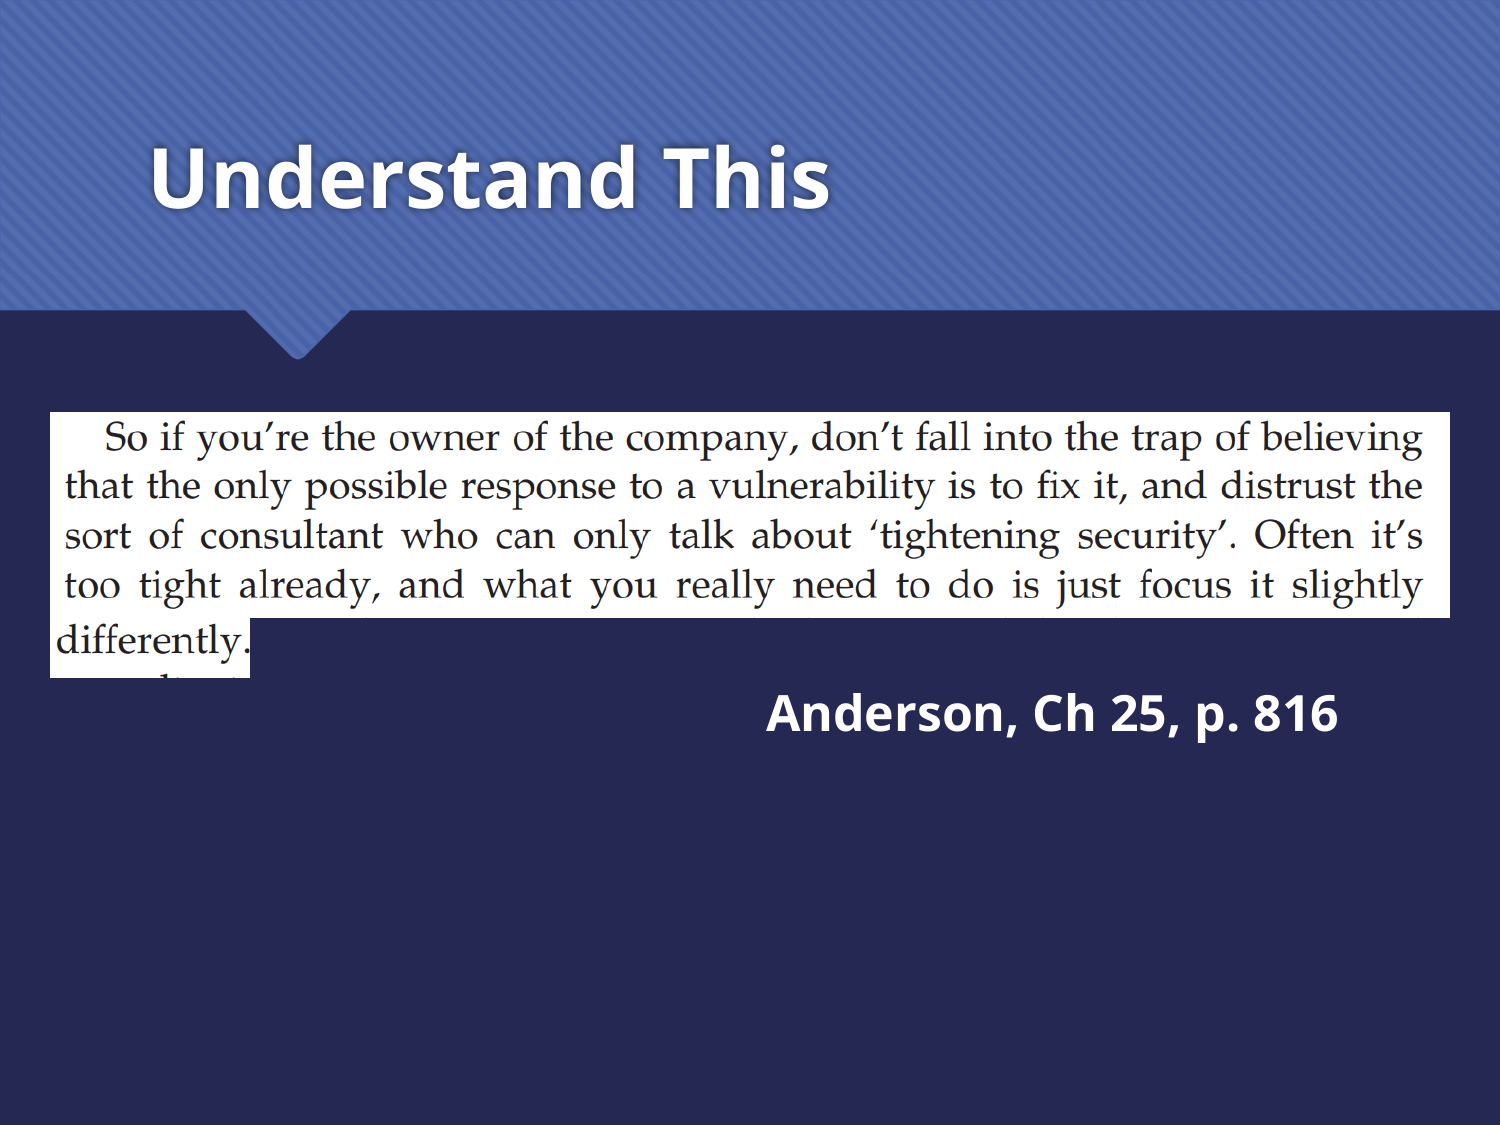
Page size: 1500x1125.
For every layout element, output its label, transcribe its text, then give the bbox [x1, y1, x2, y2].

title Understand This [132, 73, 1368, 233]
text_box Anderson, Ch 25, p. 816 [751, 674, 1355, 749]
picture [49, 412, 1451, 679]
